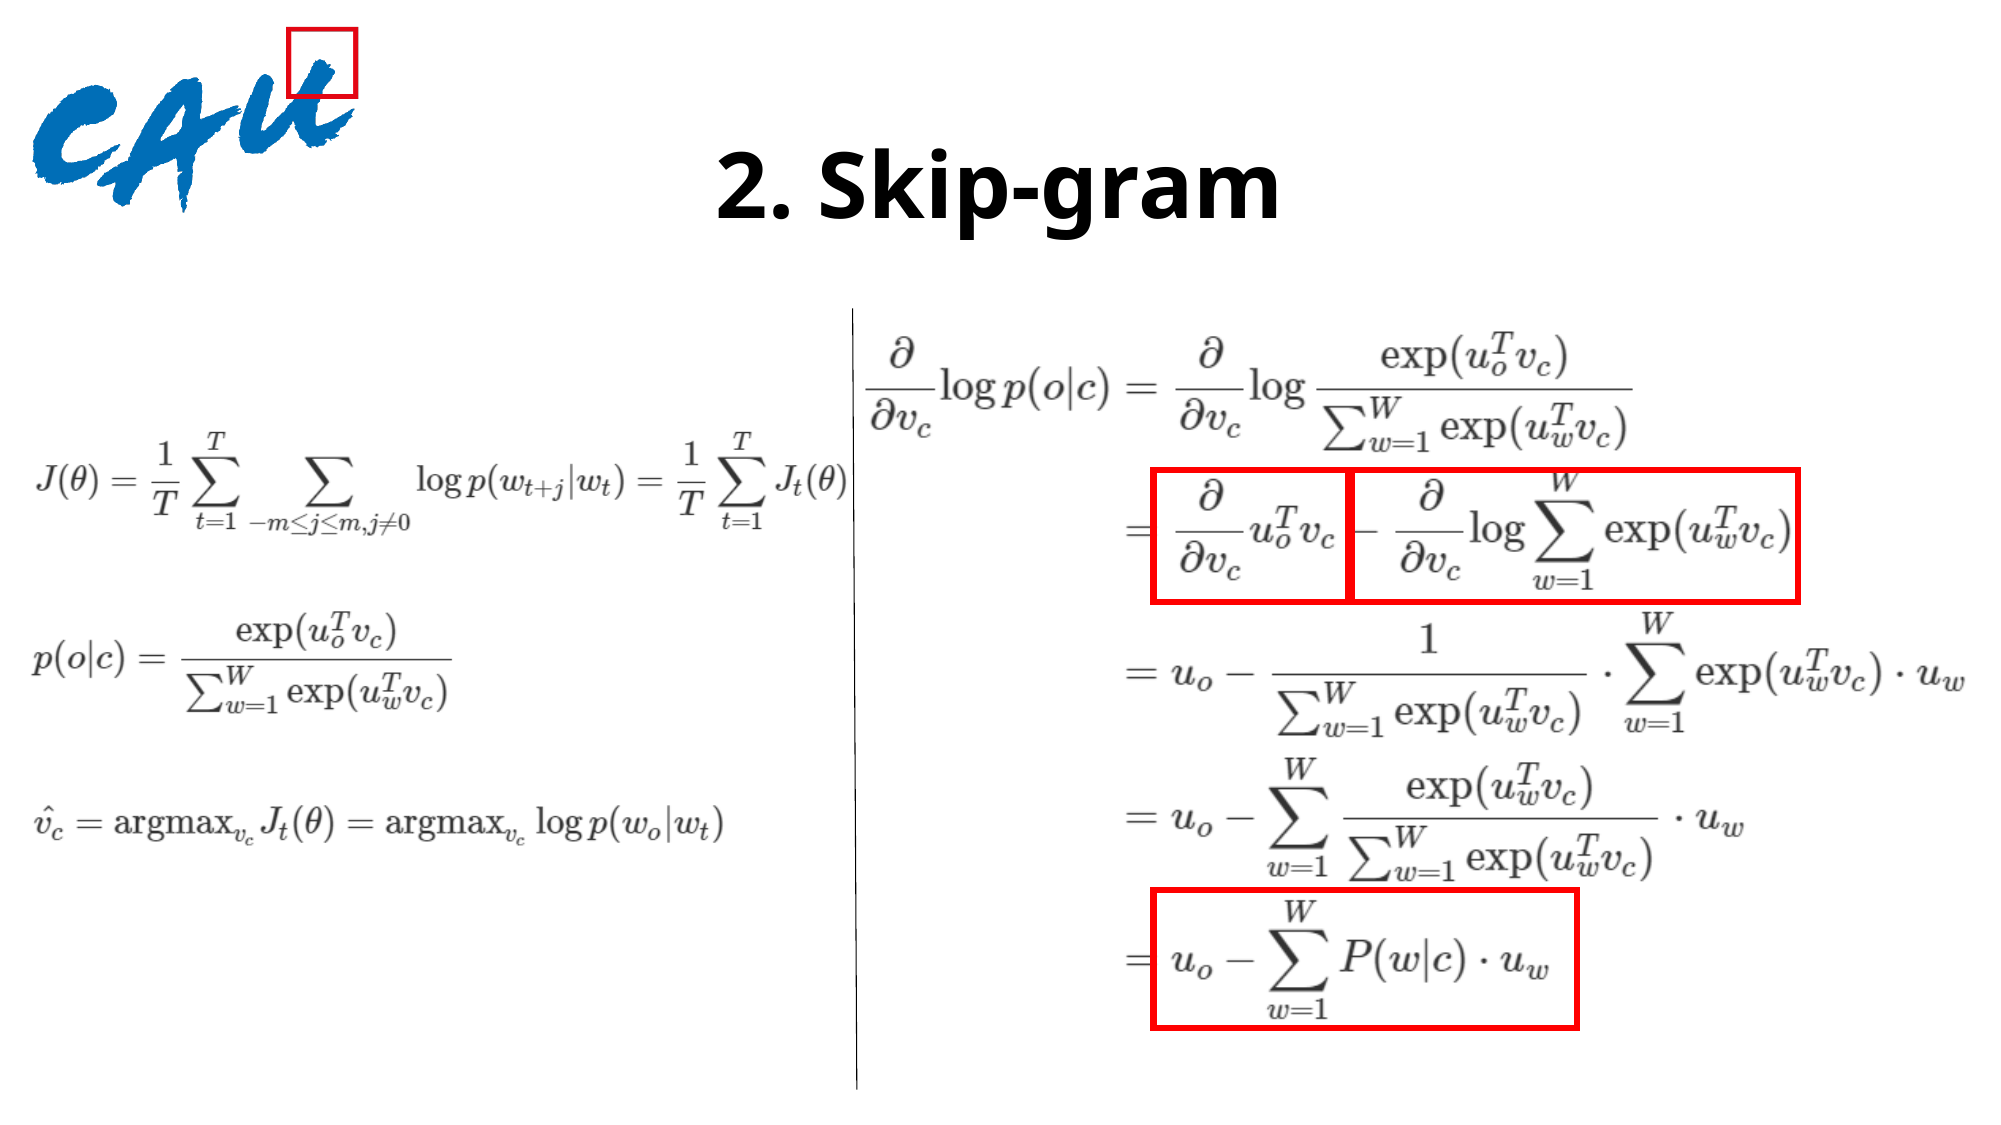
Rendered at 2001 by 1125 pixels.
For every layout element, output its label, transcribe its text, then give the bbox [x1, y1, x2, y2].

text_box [852, 308, 857, 1090]
picture [29, 23, 361, 215]
picture [29, 409, 852, 551]
picture [29, 788, 732, 855]
text_box [1152, 1024, 1578, 1029]
picture [860, 316, 2000, 1024]
picture [29, 601, 463, 738]
subtitle 2. Skip-gram [150, 131, 1850, 1061]
